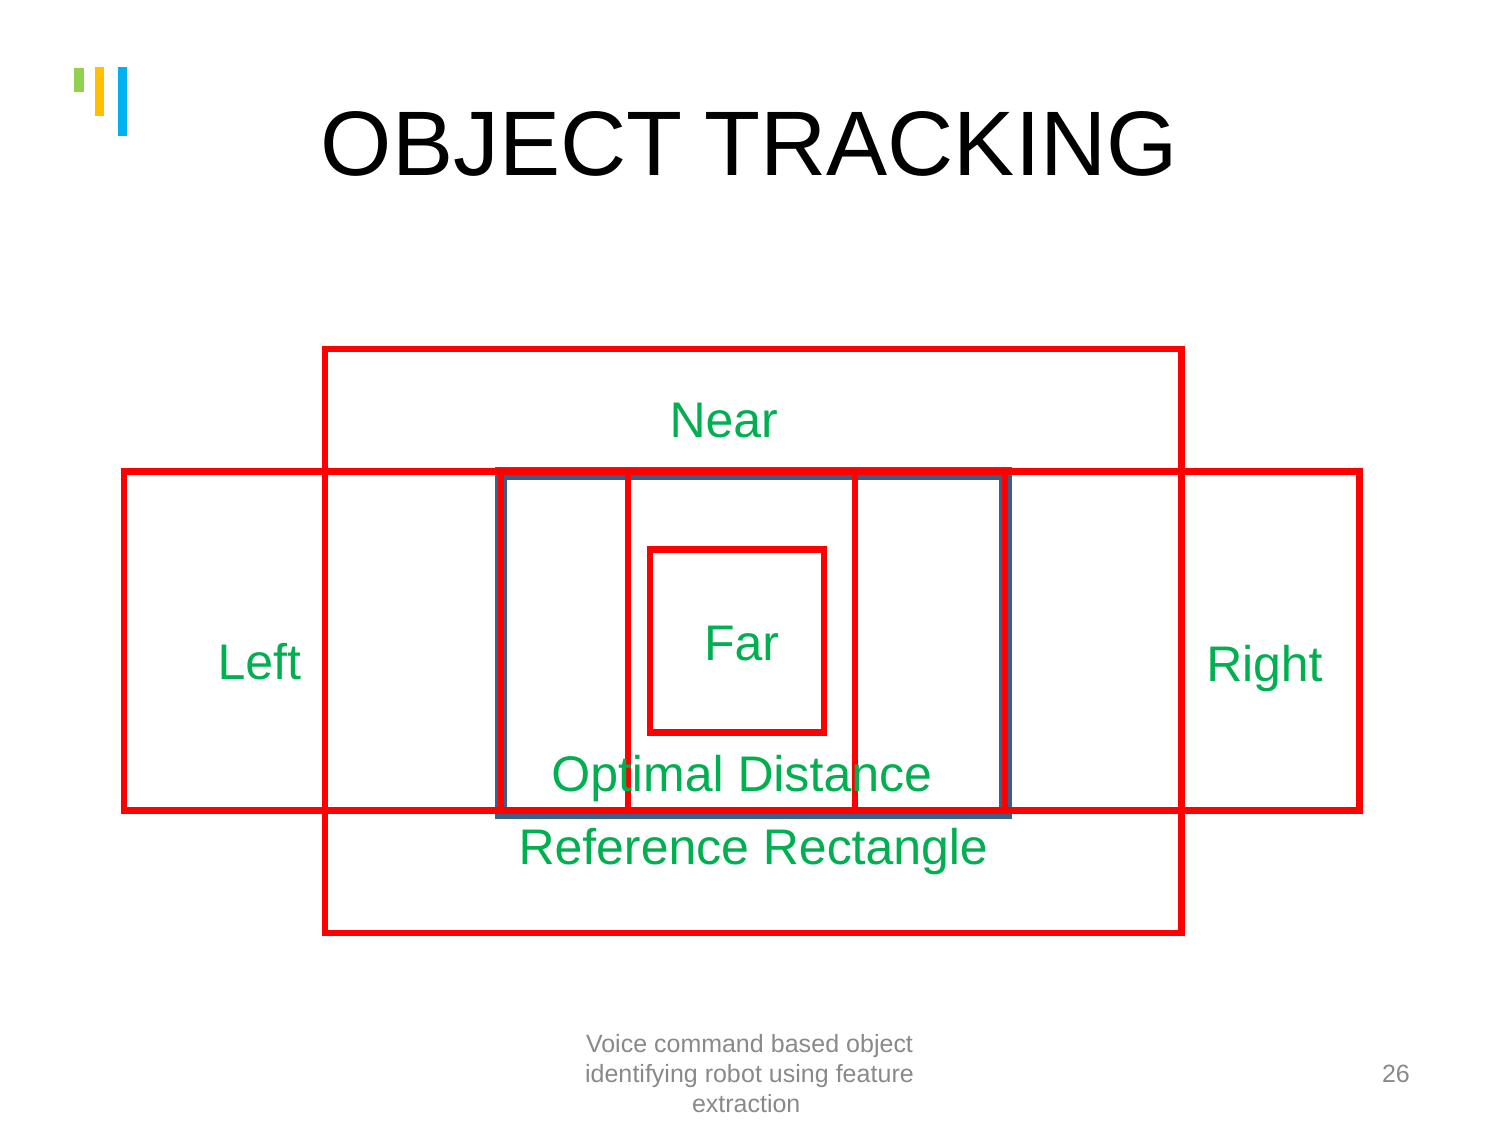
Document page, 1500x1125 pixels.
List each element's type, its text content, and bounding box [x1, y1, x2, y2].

slide_number 26 [1074, 1042, 1425, 1103]
text_box Left [202, 622, 316, 698]
text_box Reference Rectangle [503, 807, 1003, 883]
text_box Optimal Distance [536, 733, 947, 809]
text_box [123, 470, 324, 812]
text_box [1182, 470, 1361, 812]
title OBJECT TRACKING [75, 45, 1425, 233]
text_box Far [689, 603, 794, 678]
text_box Near [654, 379, 793, 455]
text_box [500, 470, 1006, 812]
text_box Right [1191, 624, 1338, 700]
text_box [324, 348, 1182, 934]
footer Voice command based object identifying robot using feature extraction [512, 1042, 988, 1103]
